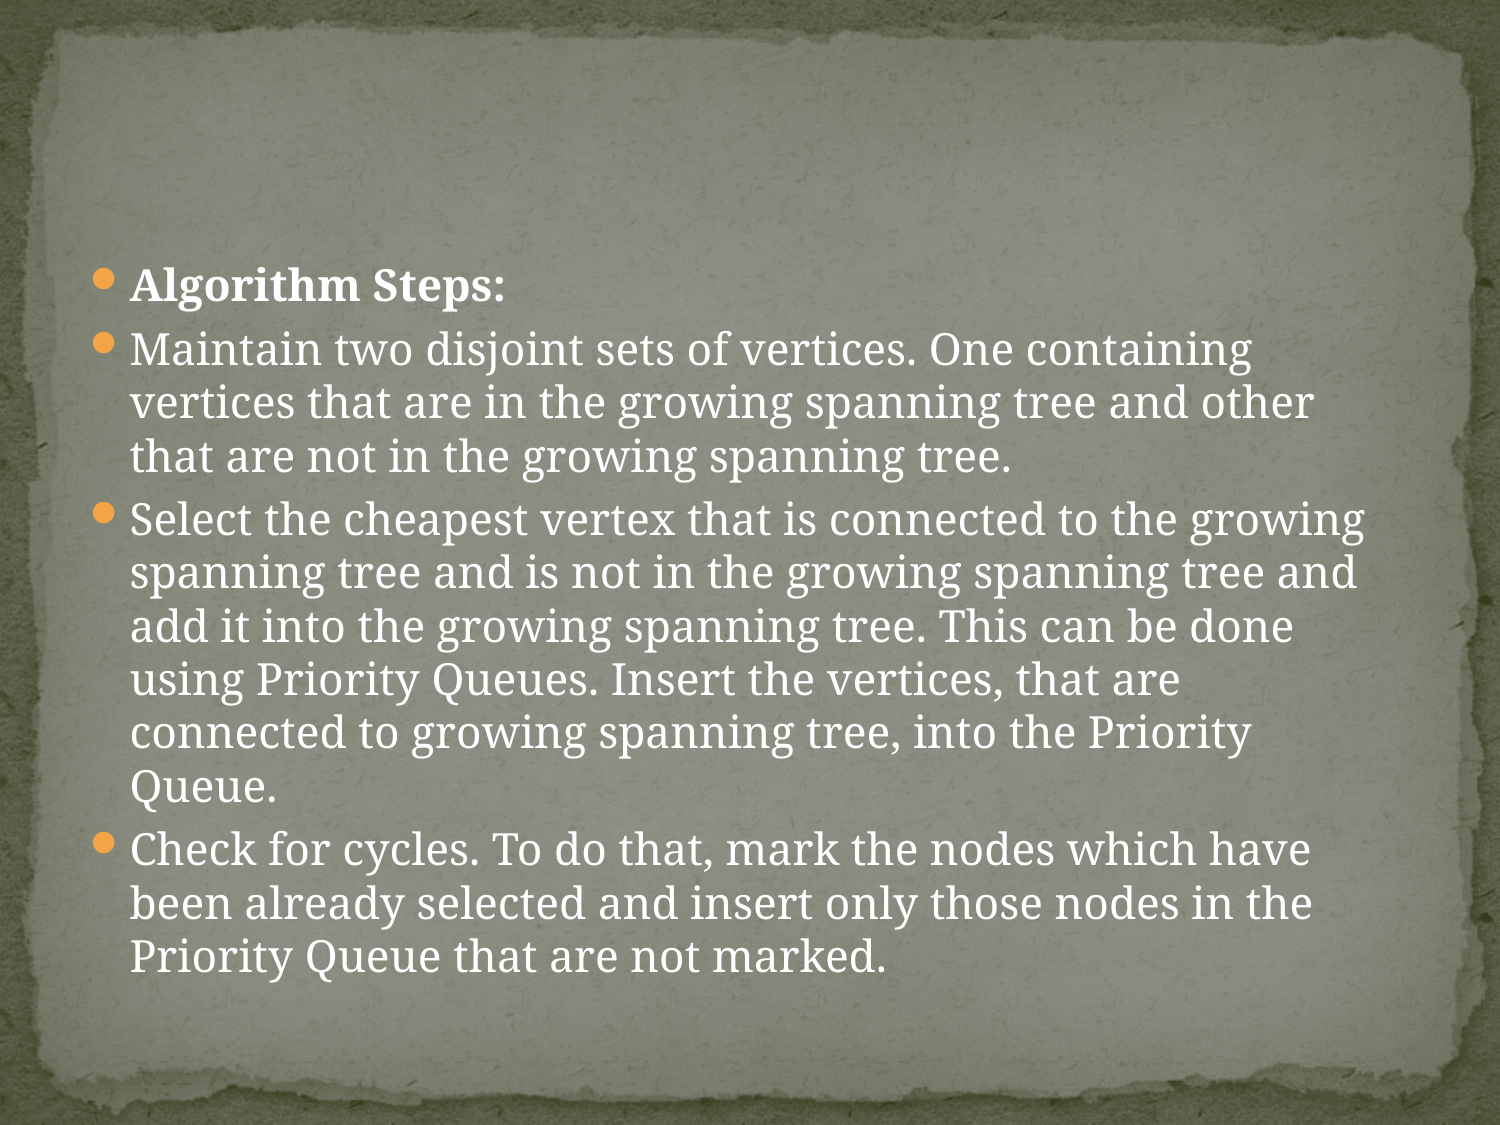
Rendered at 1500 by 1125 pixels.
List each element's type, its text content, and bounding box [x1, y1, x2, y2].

list Algorithm Steps: Maintain two disjoint sets of vertices. One containing vertices that are in the growing spanning tree and other that are not in the growing spanning tree. Select the cheapest vertex that is connected to the growing spanning tree and is not in the growing spanning tree and add it into the growing spanning tree. This can be done using Priority Queues. Insert the vertices, that are connected to growing spanning tree, into the Priority Queue. Check for cycles. To do that, mark the nodes which have been already selected and insert only those nodes in the Priority Queue that are not marked. [75, 249, 1425, 1000]
title [74, 24, 1425, 225]
